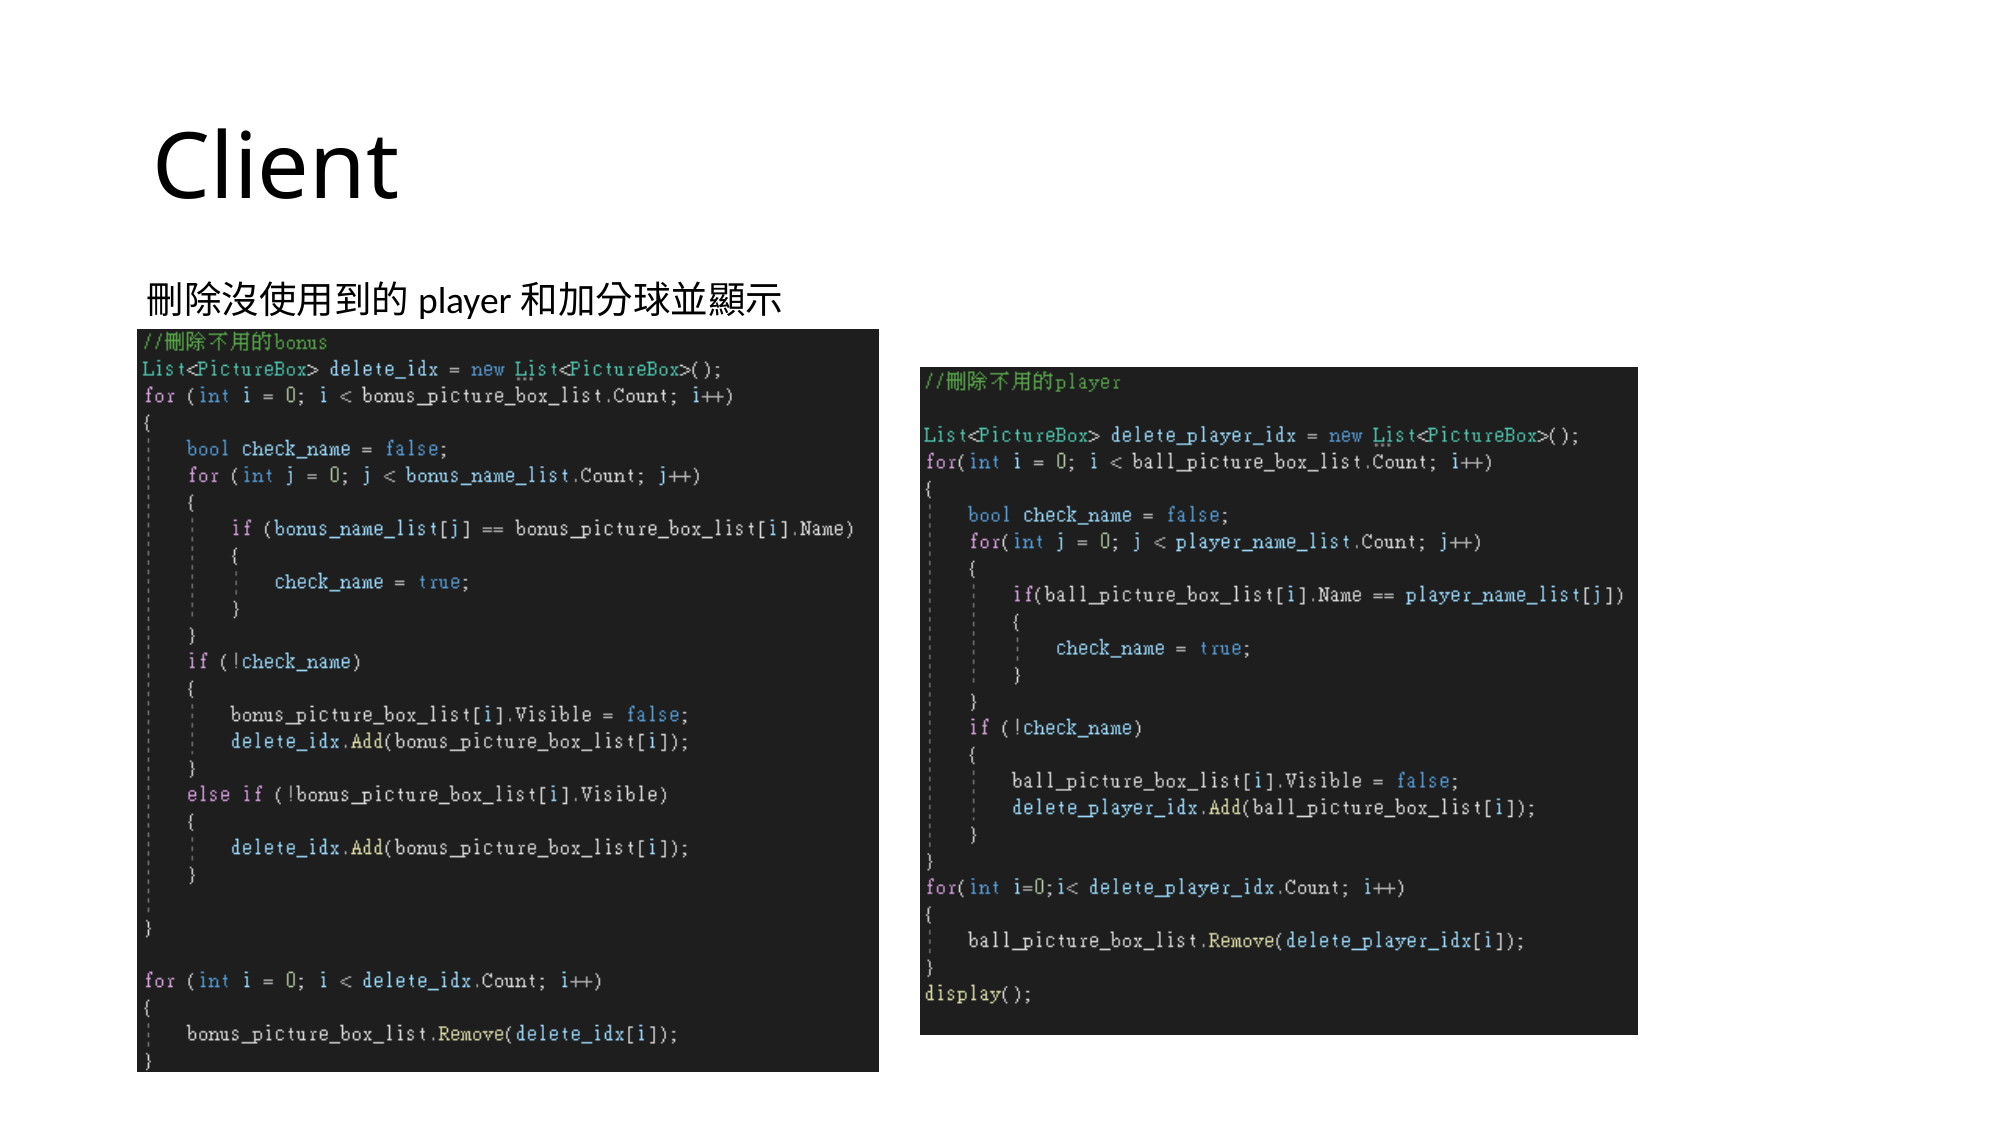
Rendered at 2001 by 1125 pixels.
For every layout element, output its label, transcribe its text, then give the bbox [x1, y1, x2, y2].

text_box 刪除沒使用到的player和加分球並顯示 [131, 268, 799, 329]
title Client [137, 59, 1863, 278]
picture [137, 329, 879, 1072]
picture [920, 367, 1638, 1035]
